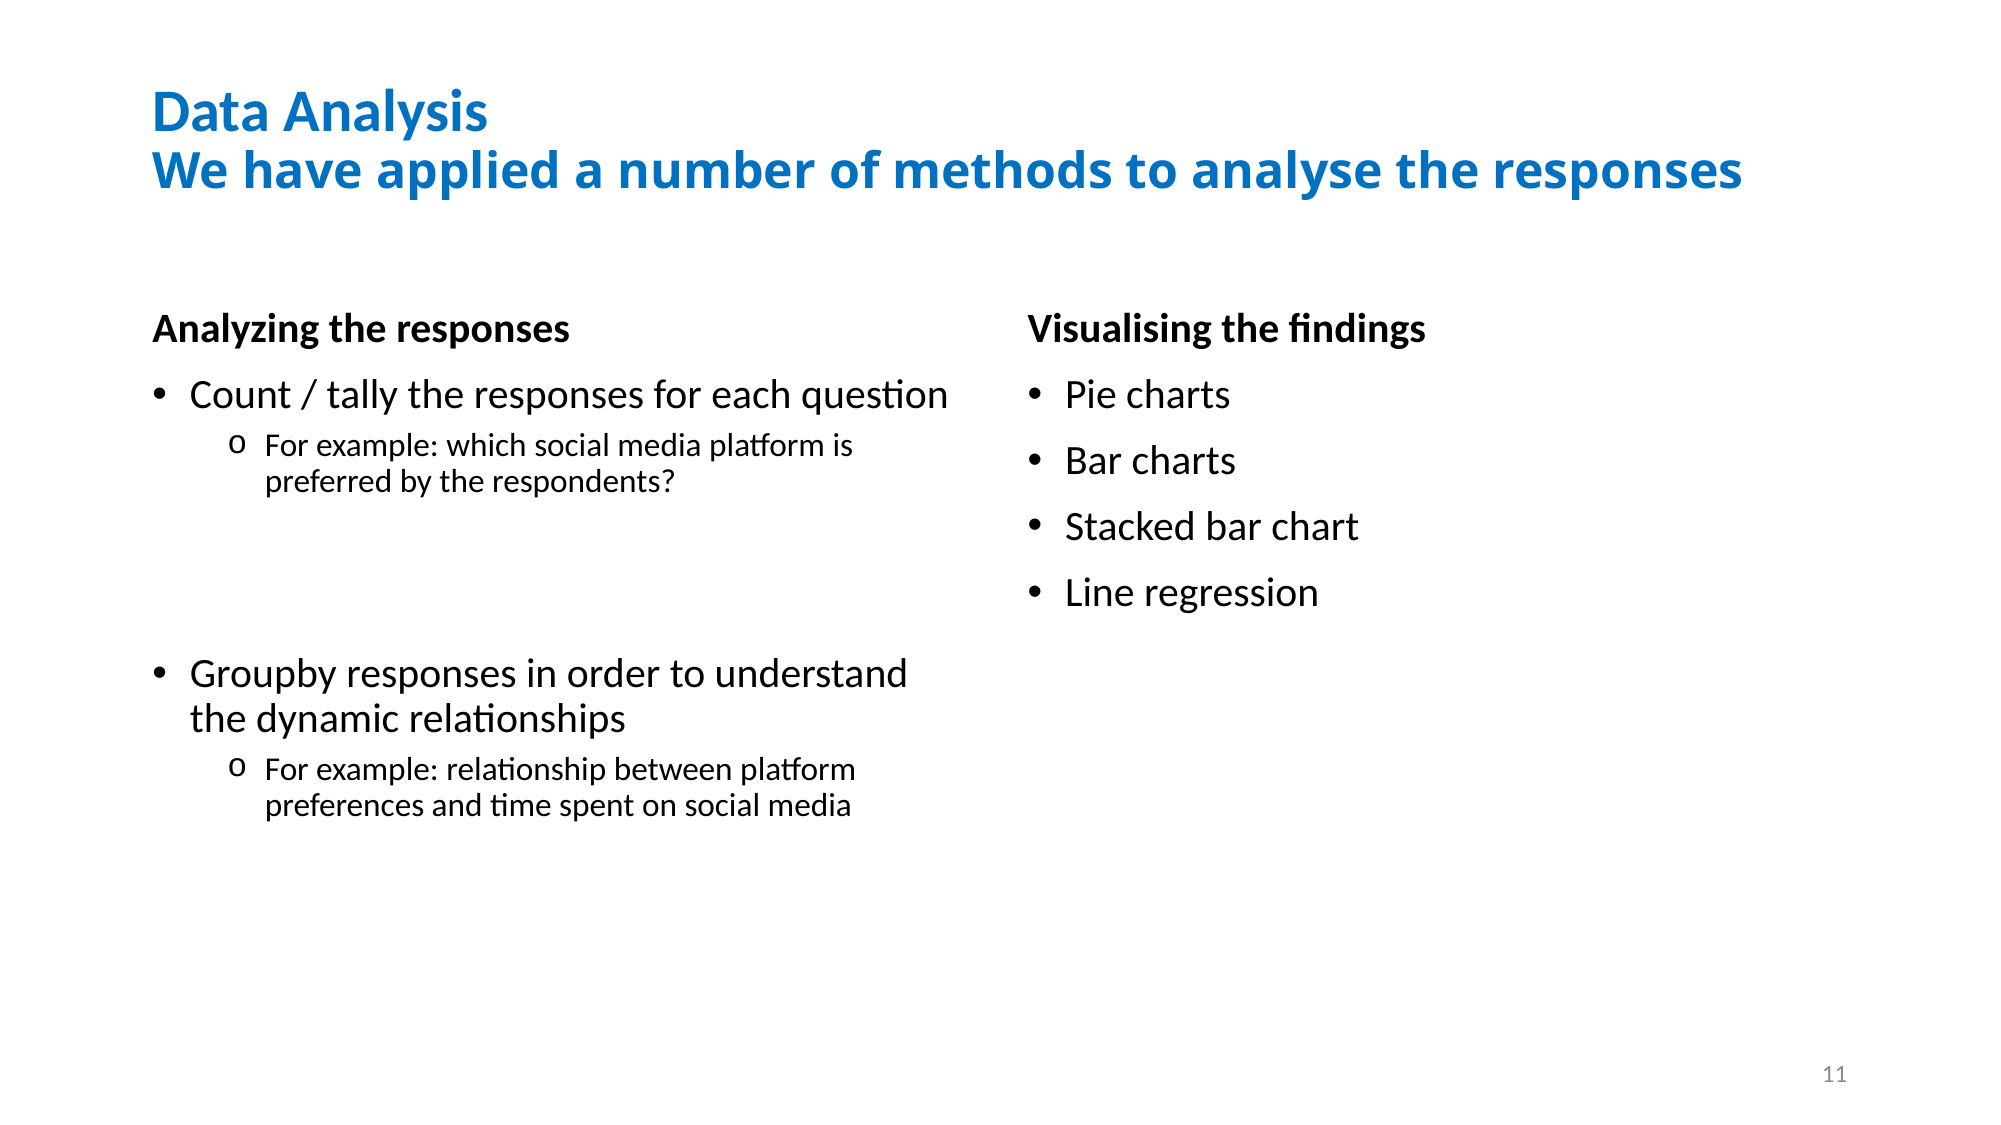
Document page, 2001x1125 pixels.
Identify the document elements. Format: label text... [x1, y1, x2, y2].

text_box We have applied a number of methods to analyse the responses [137, 146, 1863, 197]
slide_number 11 [1412, 1042, 1863, 1103]
title Data Analysis [137, 71, 1863, 146]
list Analyzing the responses Count / tally the responses for each question For example: which social media platform is preferred by the respondents? Groupby responses in order to understand the dynamic relationships For example: relationship between platform preferences and time spent on social media [137, 299, 988, 1014]
text_box Visualising the findings Pie charts Bar charts Stacked bar chart Line regression [1012, 299, 1863, 1014]
